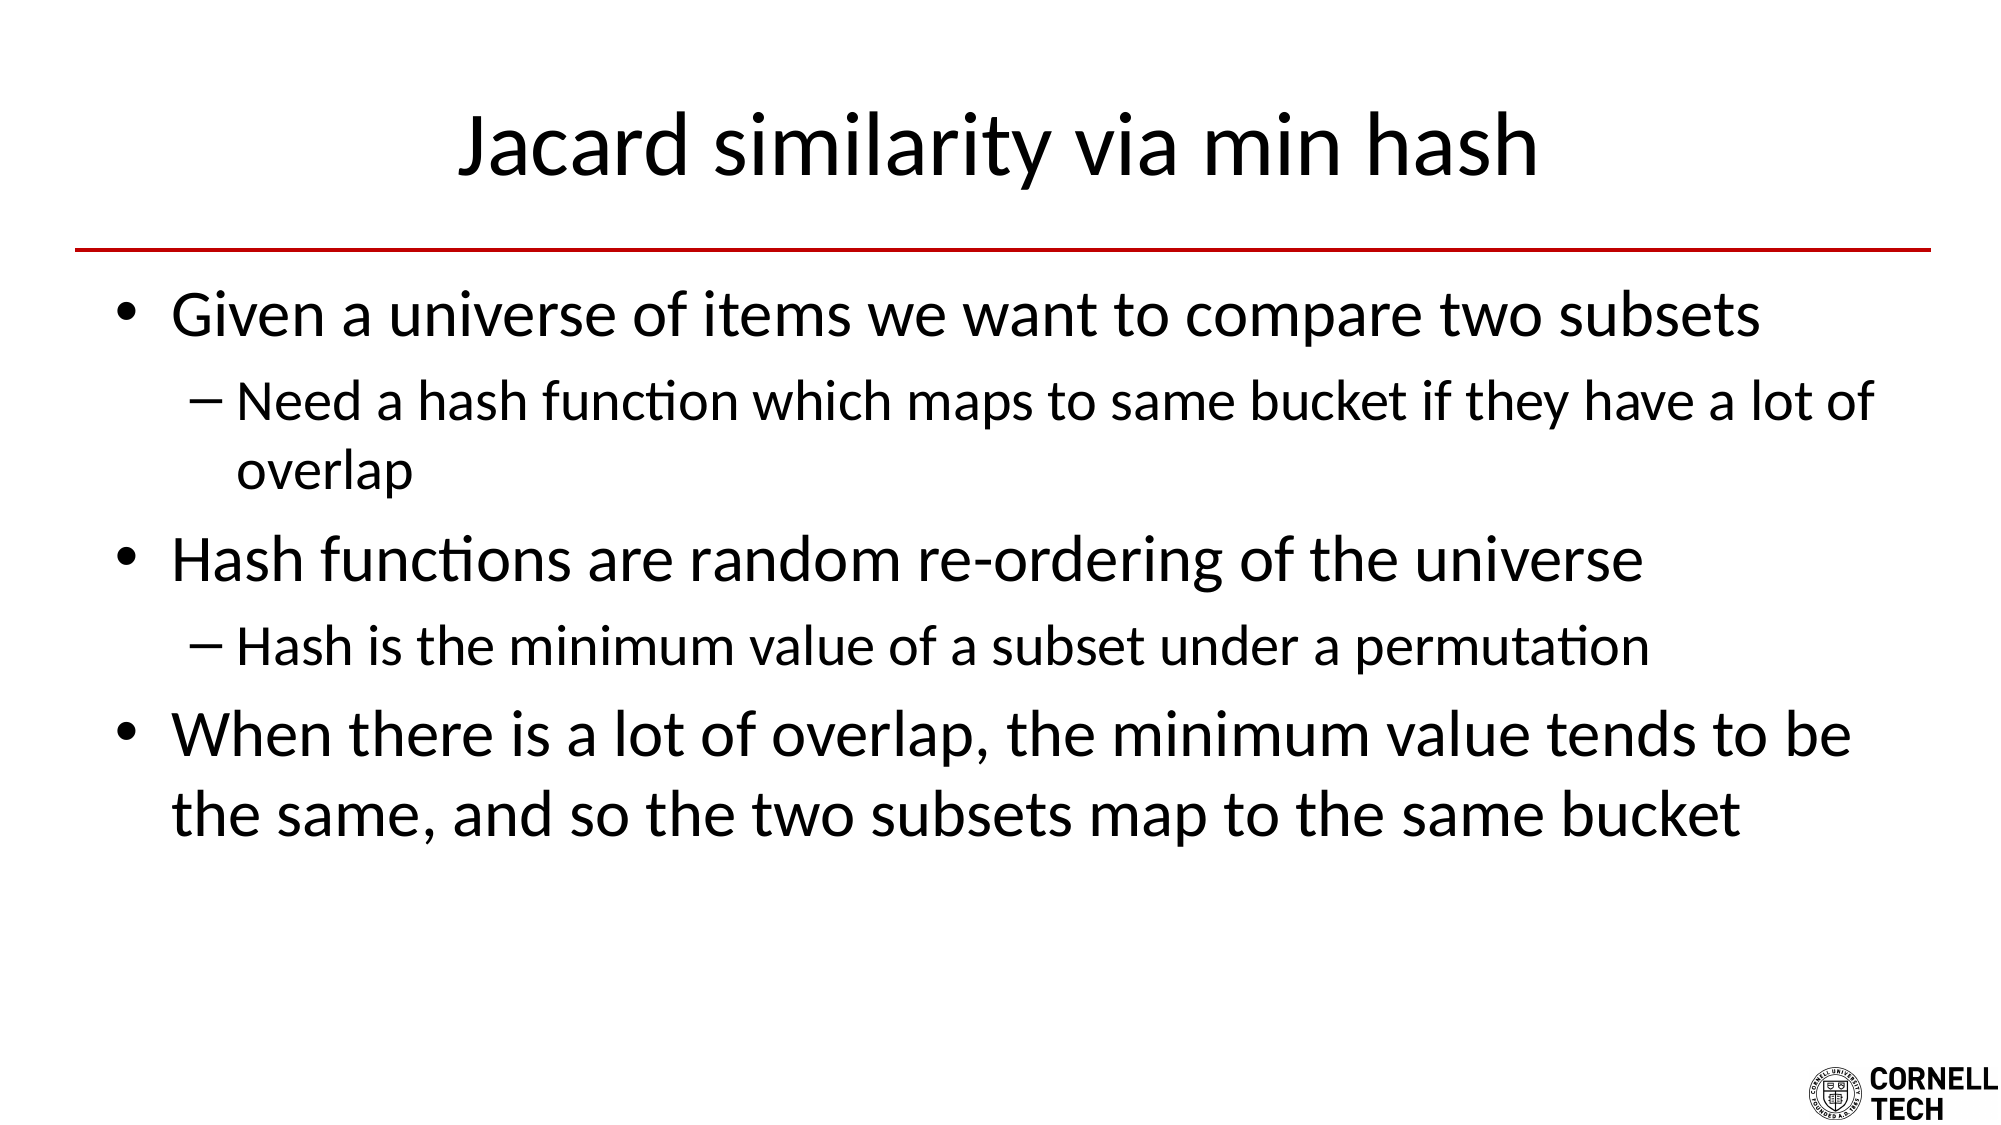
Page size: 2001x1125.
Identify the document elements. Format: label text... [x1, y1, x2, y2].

title Jacard similarity via min hash [99, 45, 1900, 233]
list Given a universe of items we want to compare two subsets Need a hash function which maps to same bucket if they have a lot of overlap Hash functions are random re-ordering of the universe Hash is the minimum value of a subset under a permutation When there is a lot of overlap, the minimum value tends to be the same, and so the two subsets map to the same bucket [99, 262, 1900, 1005]
picture [1809, 1067, 1998, 1120]
